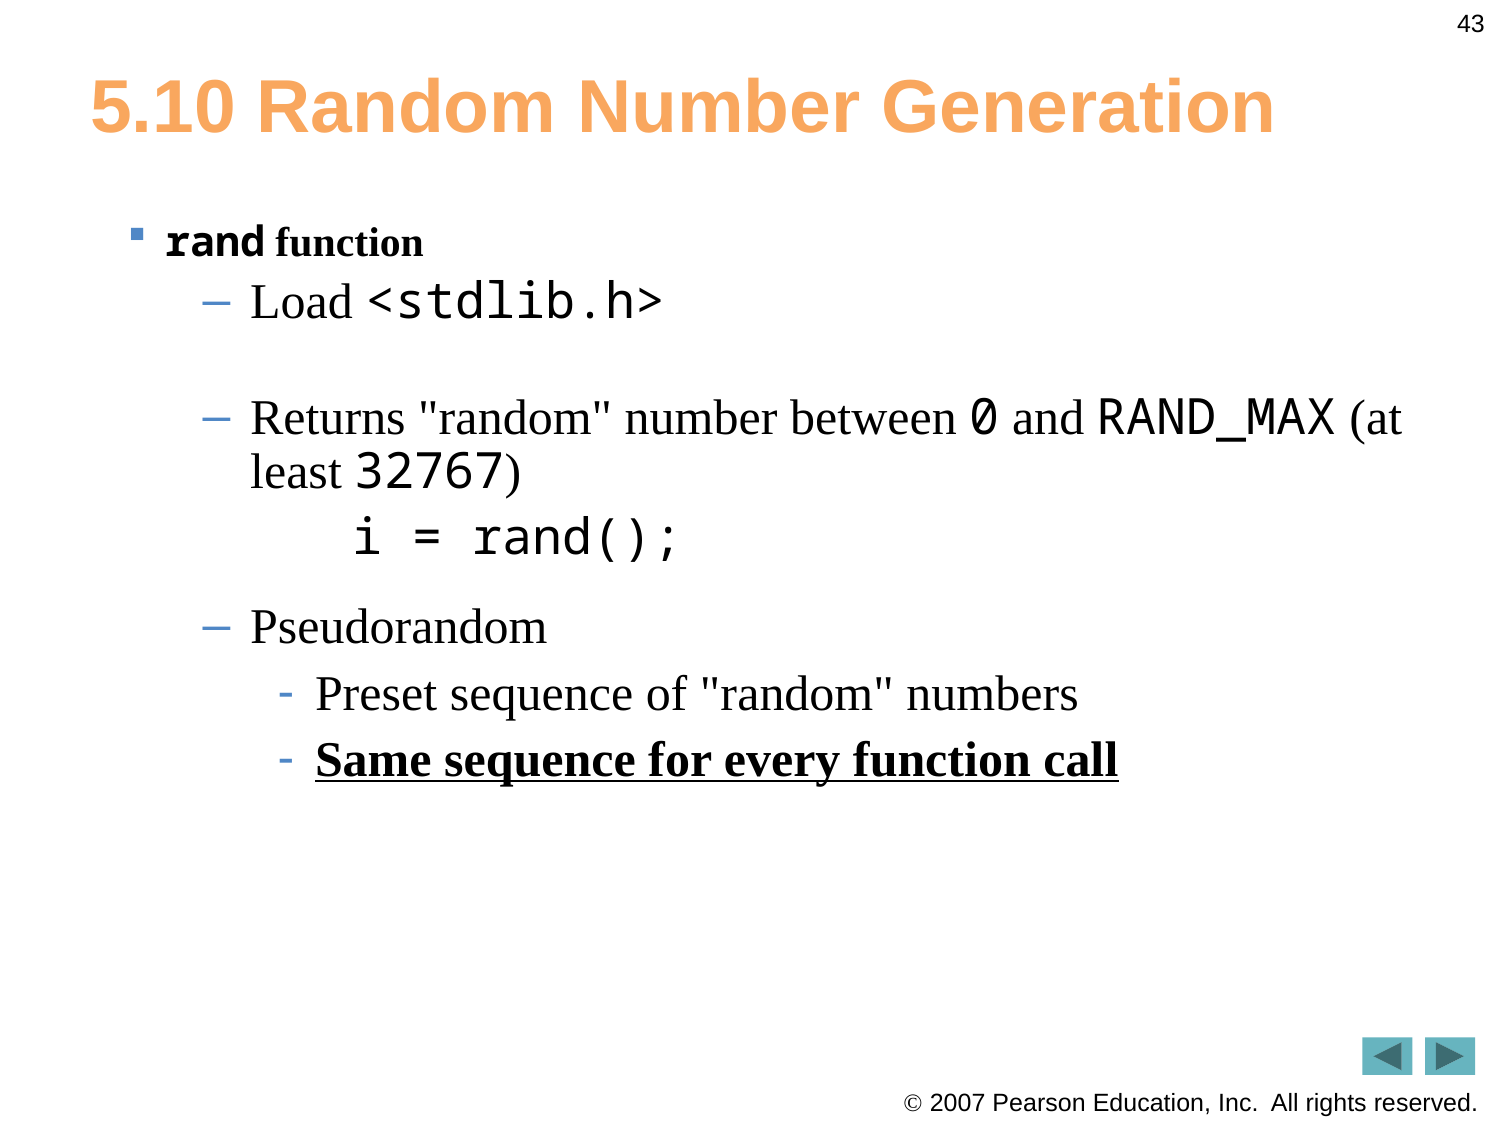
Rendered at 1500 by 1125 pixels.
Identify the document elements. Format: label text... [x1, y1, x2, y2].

slide_number 43 [1149, 0, 1500, 79]
list rand function Load <stdlib.h> Returns "random" number between 0 and RAND_MAX (at least 32767) i = rand(); Pseudorandom Preset sequence of "random" numbers Same sequence for every function call [112, 212, 1425, 800]
title 5.10 Random Number Generation [75, 12, 1425, 200]
